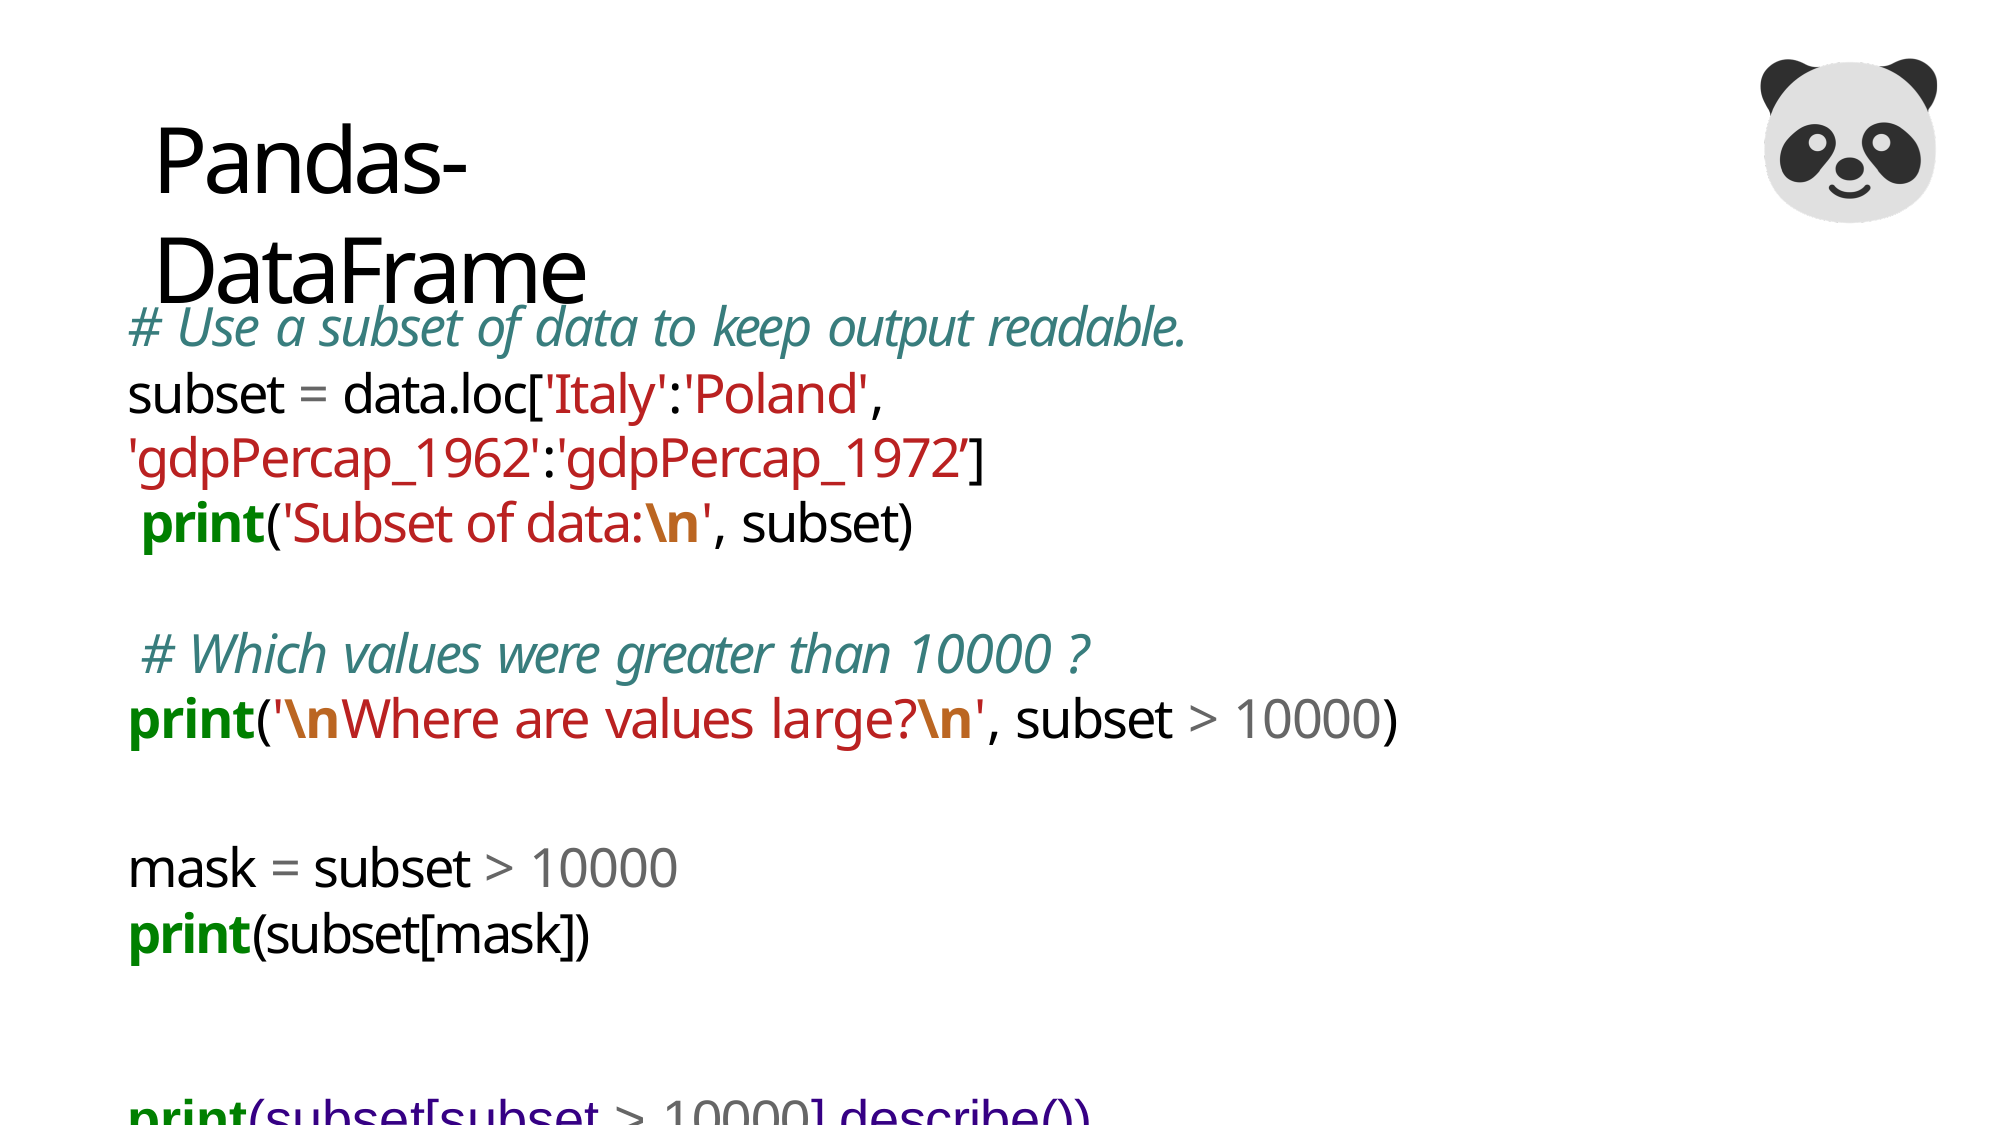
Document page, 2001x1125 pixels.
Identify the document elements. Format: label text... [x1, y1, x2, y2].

text_box # Use a subset of data to keep output readable. subset = data.loc['Italy':'Poland', 'gdpPercap_1962':'gdpPercap_1972’] print('Subset of data:\n', subset) # Which values were greater than 10000 ? print('\nWhere are values large?\n', subset > 10000) mask = subset > 10000 print(subset[mask]) print(subset[subset > 10000].describe()) [125, 290, 1665, 1125]
title Pandas-DataFrame [150, 100, 848, 290]
text_box [1759, 51, 1938, 230]
